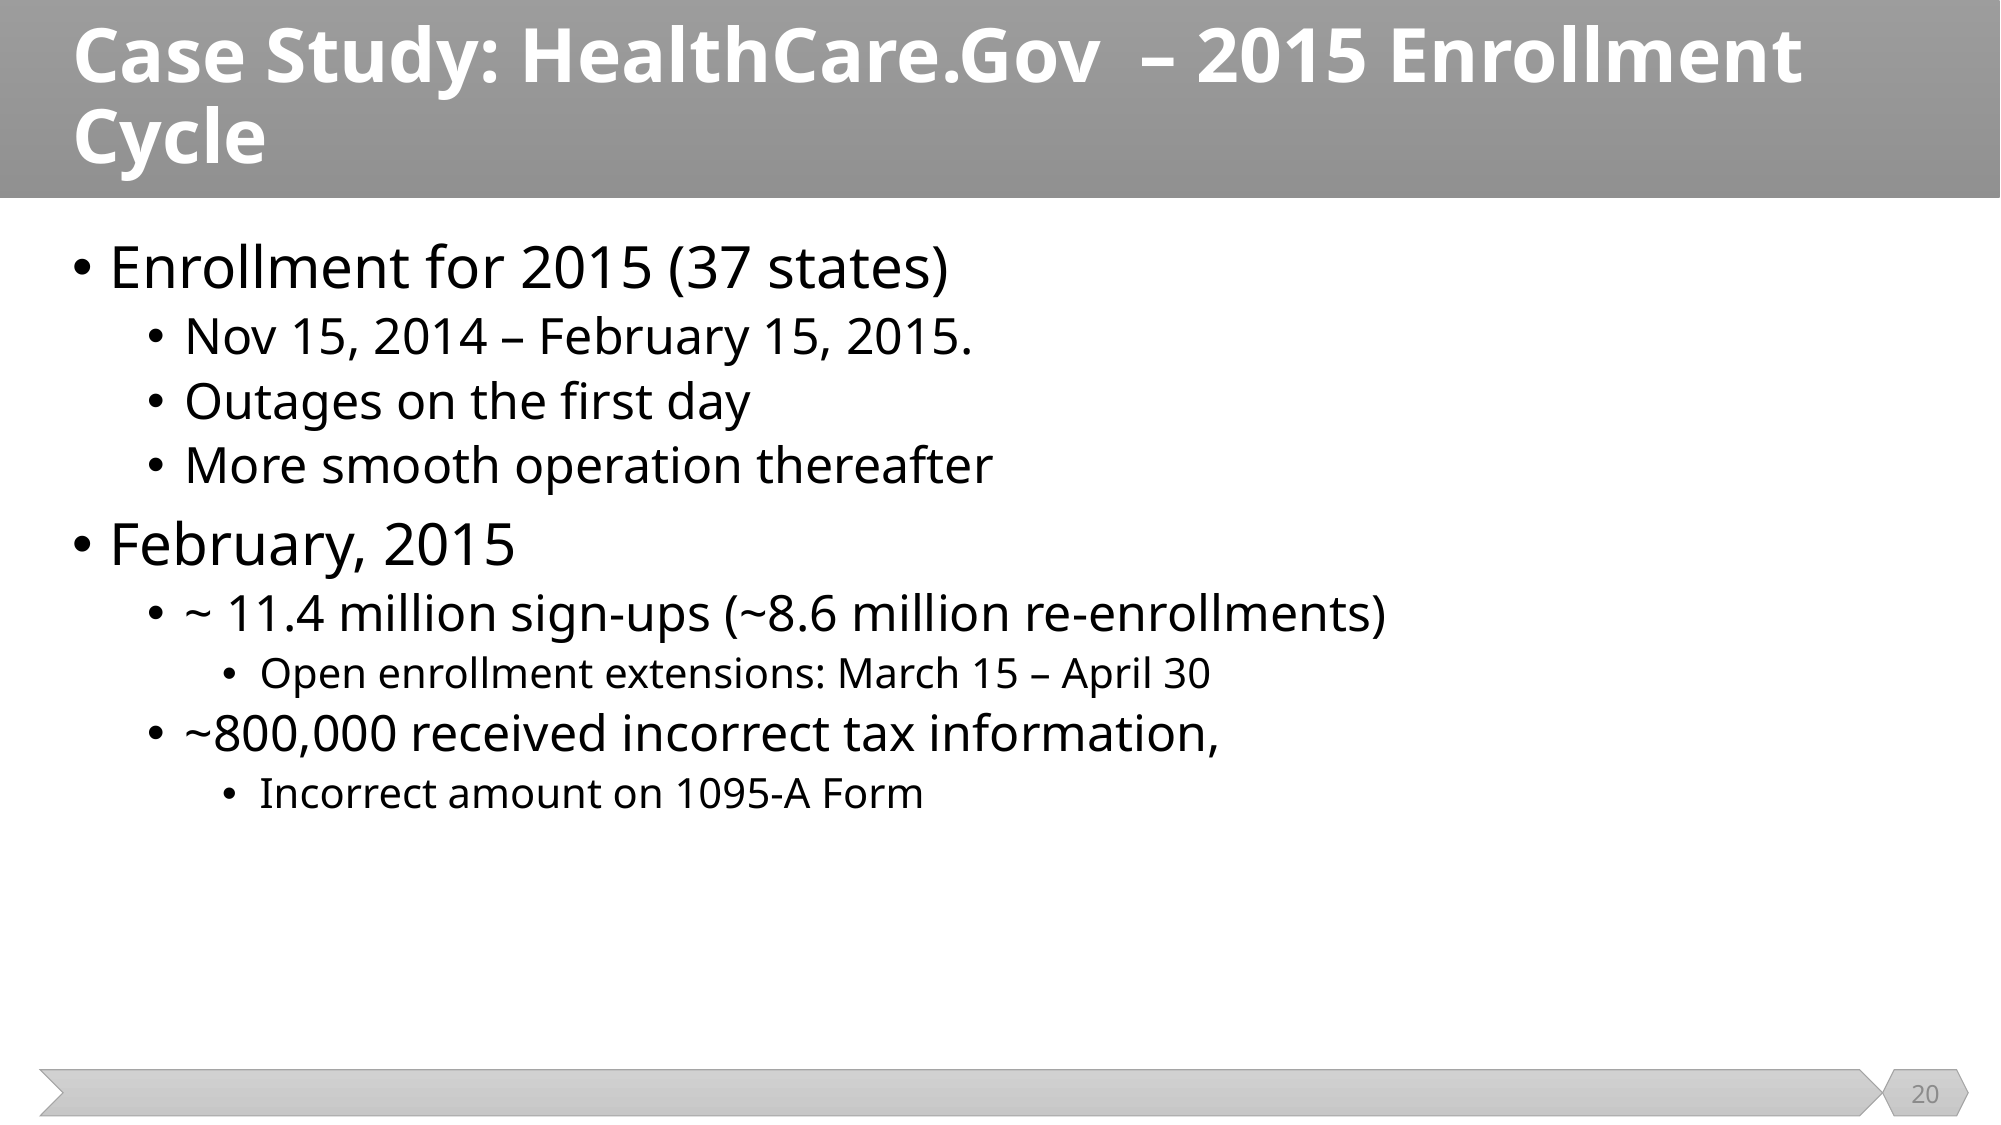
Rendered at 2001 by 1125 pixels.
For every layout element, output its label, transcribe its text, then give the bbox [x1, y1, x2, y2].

list Enrollment for 2015 (37 states) Nov 15, 2014 – February 15, 2015. Outages on the first day More smooth operation thereafter February, 2015 ~ 11.4 million sign-ups (~8.6 million re-enrollments) Open enrollment extensions: March 15 – April 30 ~800,000 received incorrect tax information, Incorrect amount on 1095-A Form [56, 230, 1969, 1010]
slide_number 20 [1882, 1065, 1969, 1125]
title Case Study: HealthCare.Gov – 2015 Enrollment Cycle [56, 0, 1969, 199]
